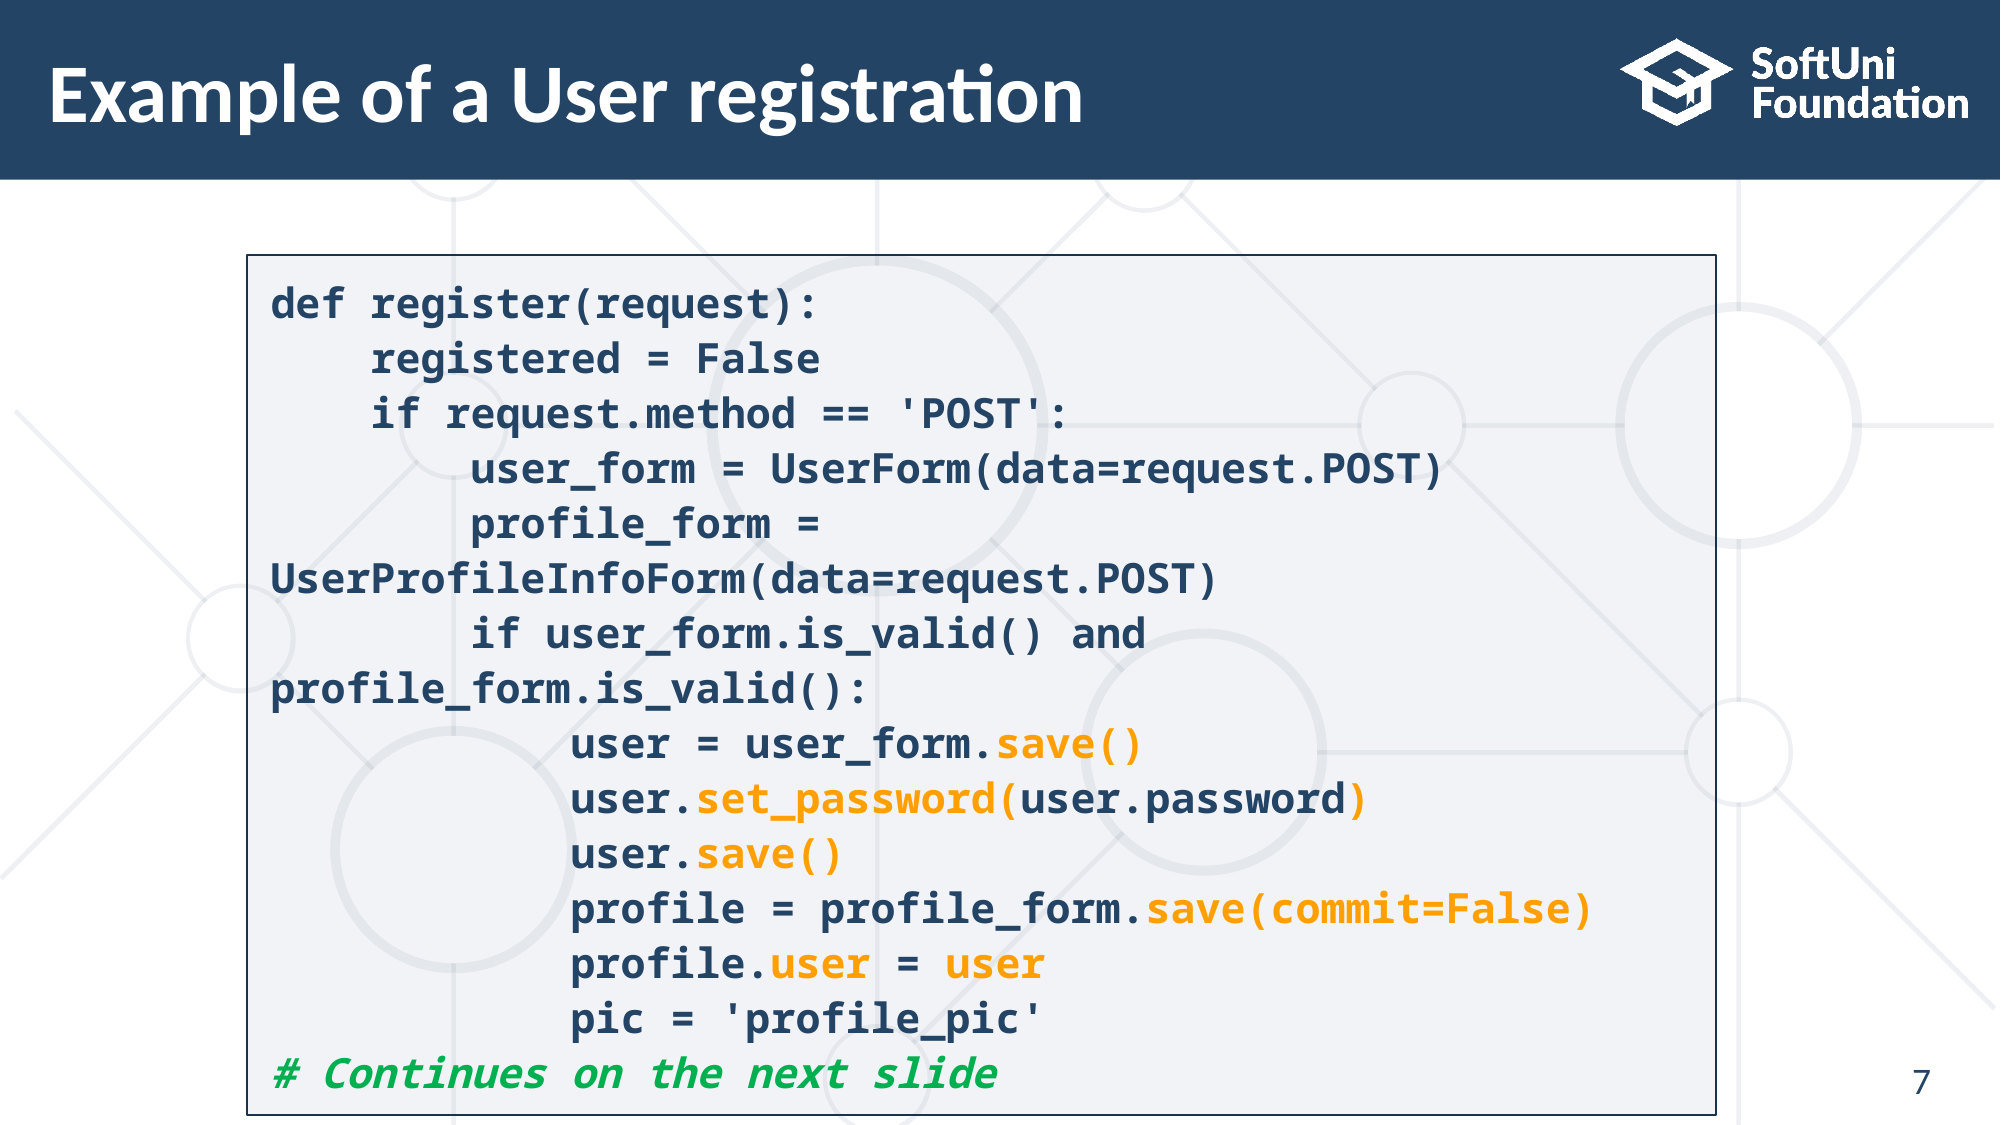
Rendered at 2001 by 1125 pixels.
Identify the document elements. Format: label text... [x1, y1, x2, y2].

slide_number 7 [1897, 1049, 1968, 1101]
title Example of a User registration [31, 16, 1968, 162]
text_box def register(request): registered = False if request.method == 'POST': user_form = UserForm(data=request.POST) profile_form = UserProfileInfoForm(data=request.POST) if user_form.is_valid() and profile_form.is_valid(): user = user_form.save() user.set_password(user.password) user.save() profile = profile_form.save(commit=False) profile.user = user pic = 'profile_pic' # Continues on the next slide [246, 254, 1717, 1115]
